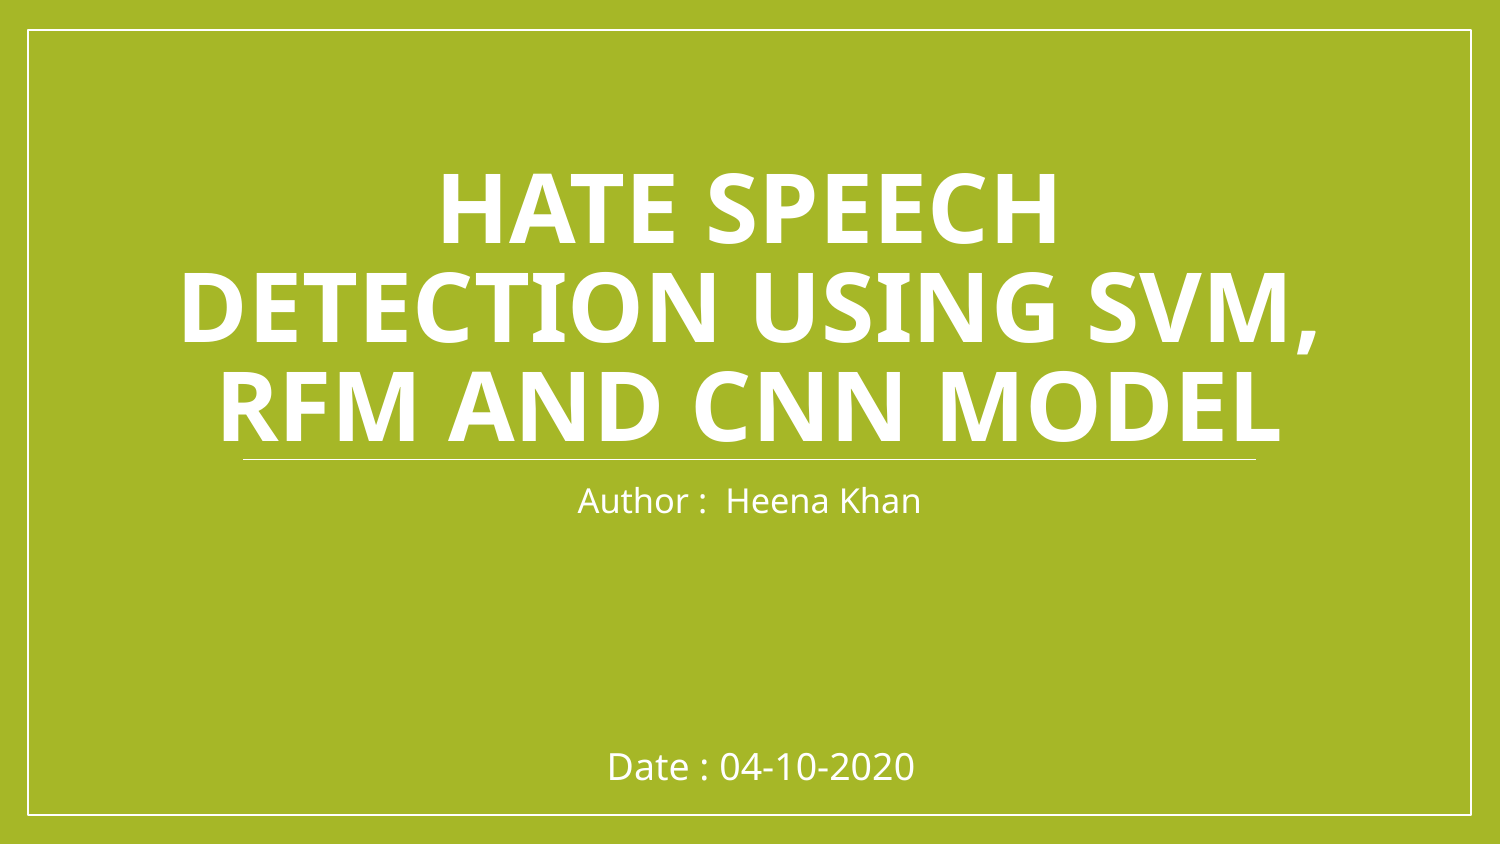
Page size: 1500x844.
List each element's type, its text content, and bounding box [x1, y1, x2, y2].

text_box Date : 04-10-2020 [591, 735, 950, 840]
title Hate speech detection using SVM, RFM and CNN model [136, 108, 1363, 469]
subtitle Author : Heena Khan [210, 476, 1289, 647]
